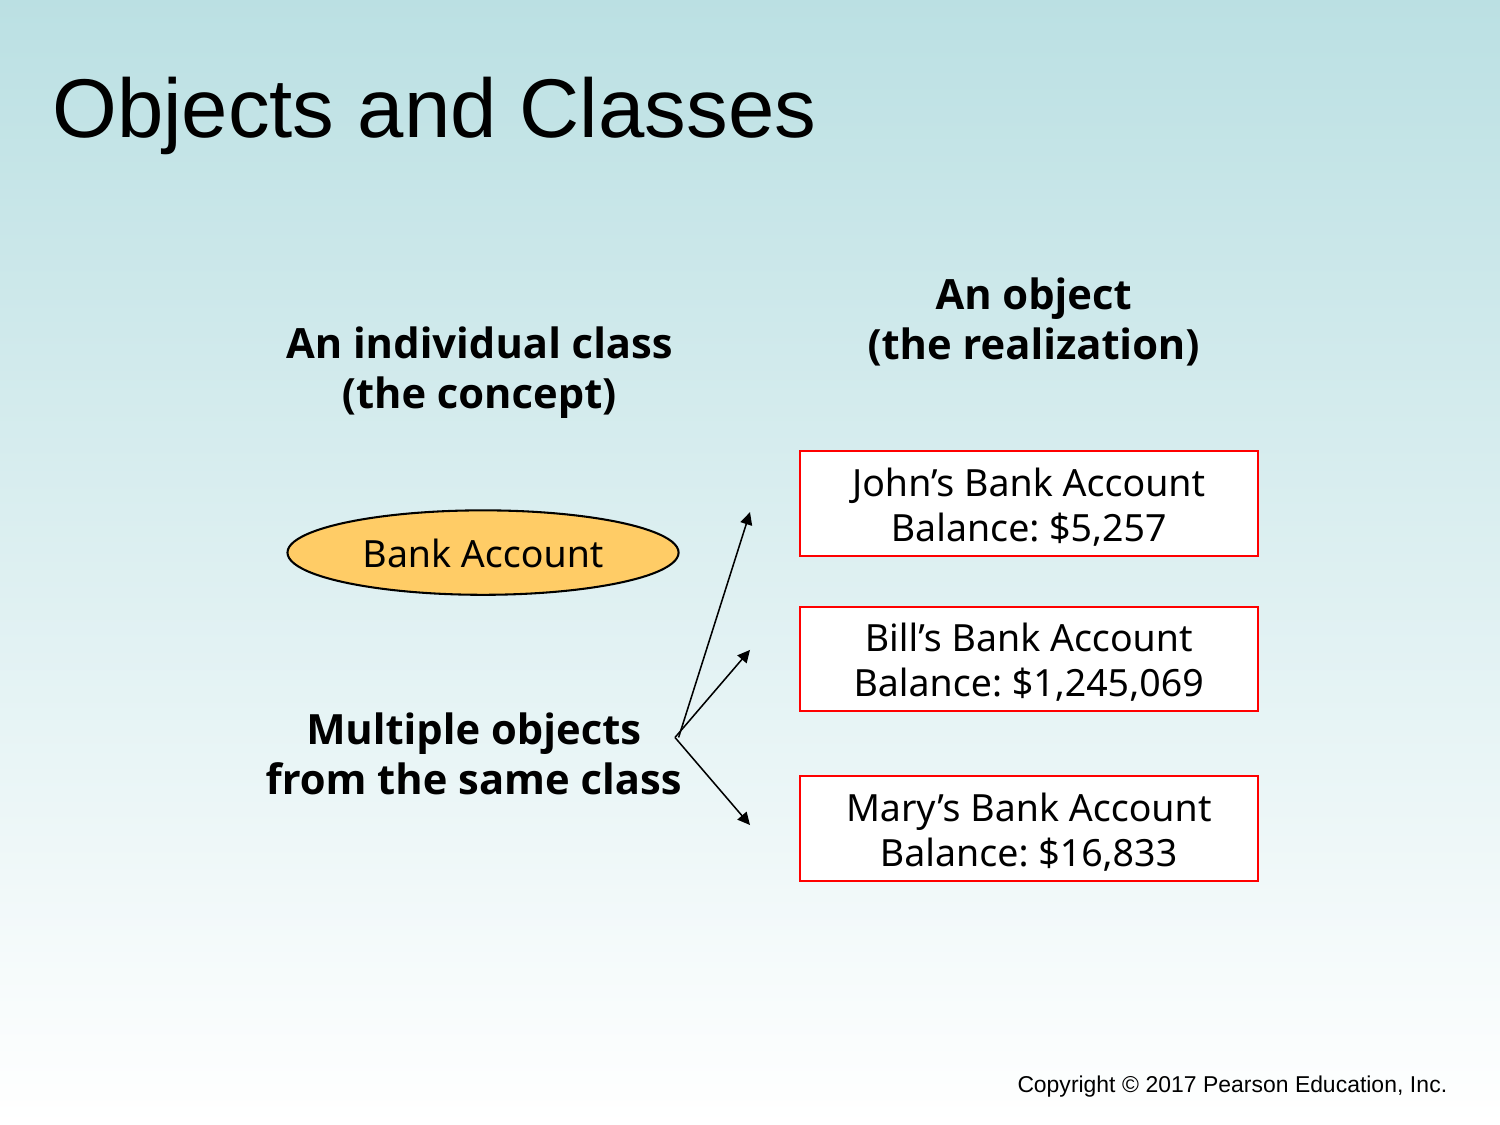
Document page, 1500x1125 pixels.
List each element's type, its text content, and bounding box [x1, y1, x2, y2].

title Objects and Classes [37, 45, 1463, 163]
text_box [799, 260, 1258, 558]
footer Copyright © 2017 Pearson Education, Inc. [549, 1062, 1463, 1114]
text_box [674, 737, 751, 826]
text_box Mary’s Bank Account Balance: $16,833 [799, 776, 1258, 881]
text_box [682, 649, 751, 730]
text_box [678, 512, 753, 738]
text_box Multiple objects from the same class [250, 695, 697, 811]
text_box Bill’s Bank Account Balance: $1,245,069 [799, 606, 1258, 712]
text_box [287, 309, 679, 626]
